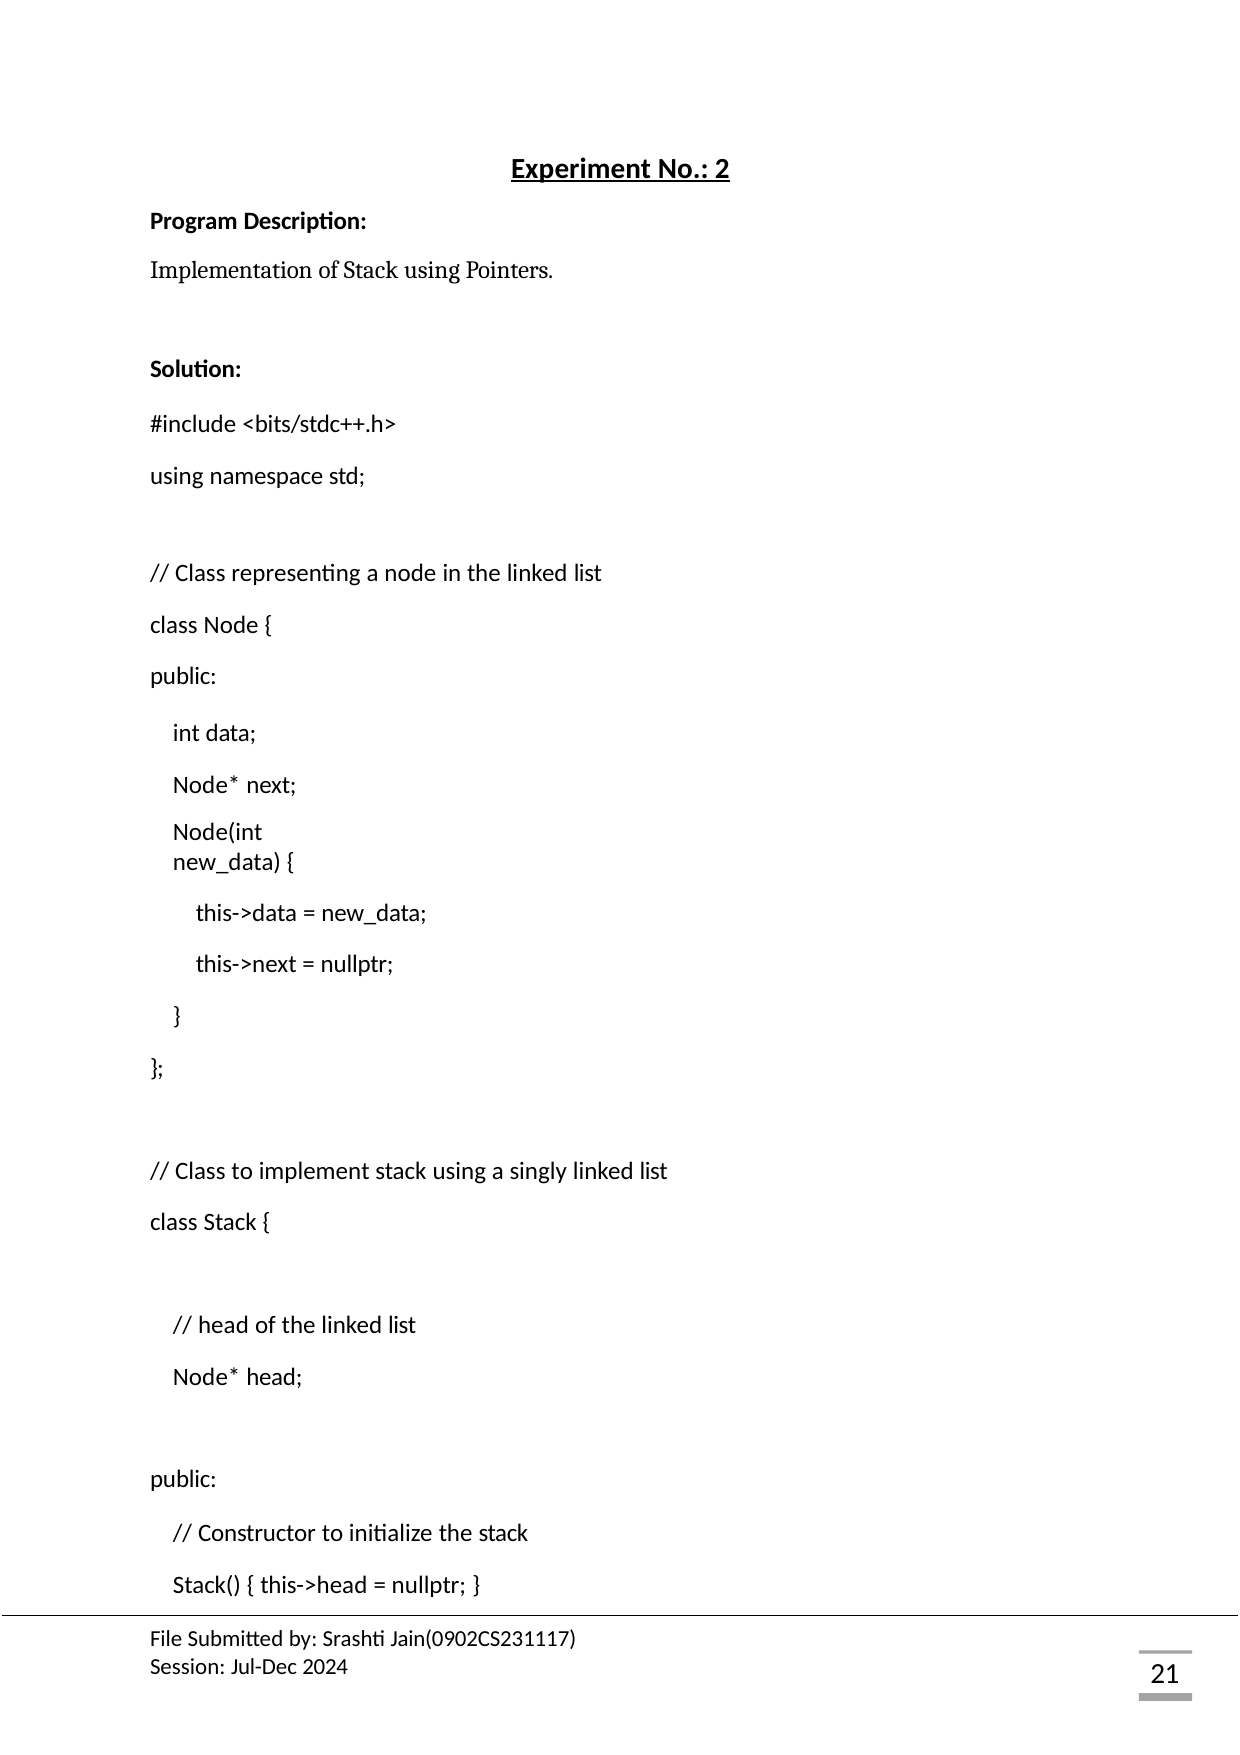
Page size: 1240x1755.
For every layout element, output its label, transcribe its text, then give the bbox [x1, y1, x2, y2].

slide_number 21 [1148, 1653, 1182, 1755]
footer File Submitted by: Srashti Jain(0902CS231117) Session: Jul-Dec 2024 [147, 1622, 583, 1755]
text_box Experiment No.: 2 Program Description: Implementation of Stack using Pointers. Solution: #include <bits/stdc++.h> using namespace std; // Class representing a node in the linked list class Node { public: int data; Node* next; Node(int new_data) { this->data = new_data; this->next = nullptr; } }; // Class to implement stack using a singly linked list class Stack { // head of the linked list Node* head; public: // Constructor to initialize the stack Stack() { this->head = nullptr; } [147, 146, 732, 1599]
